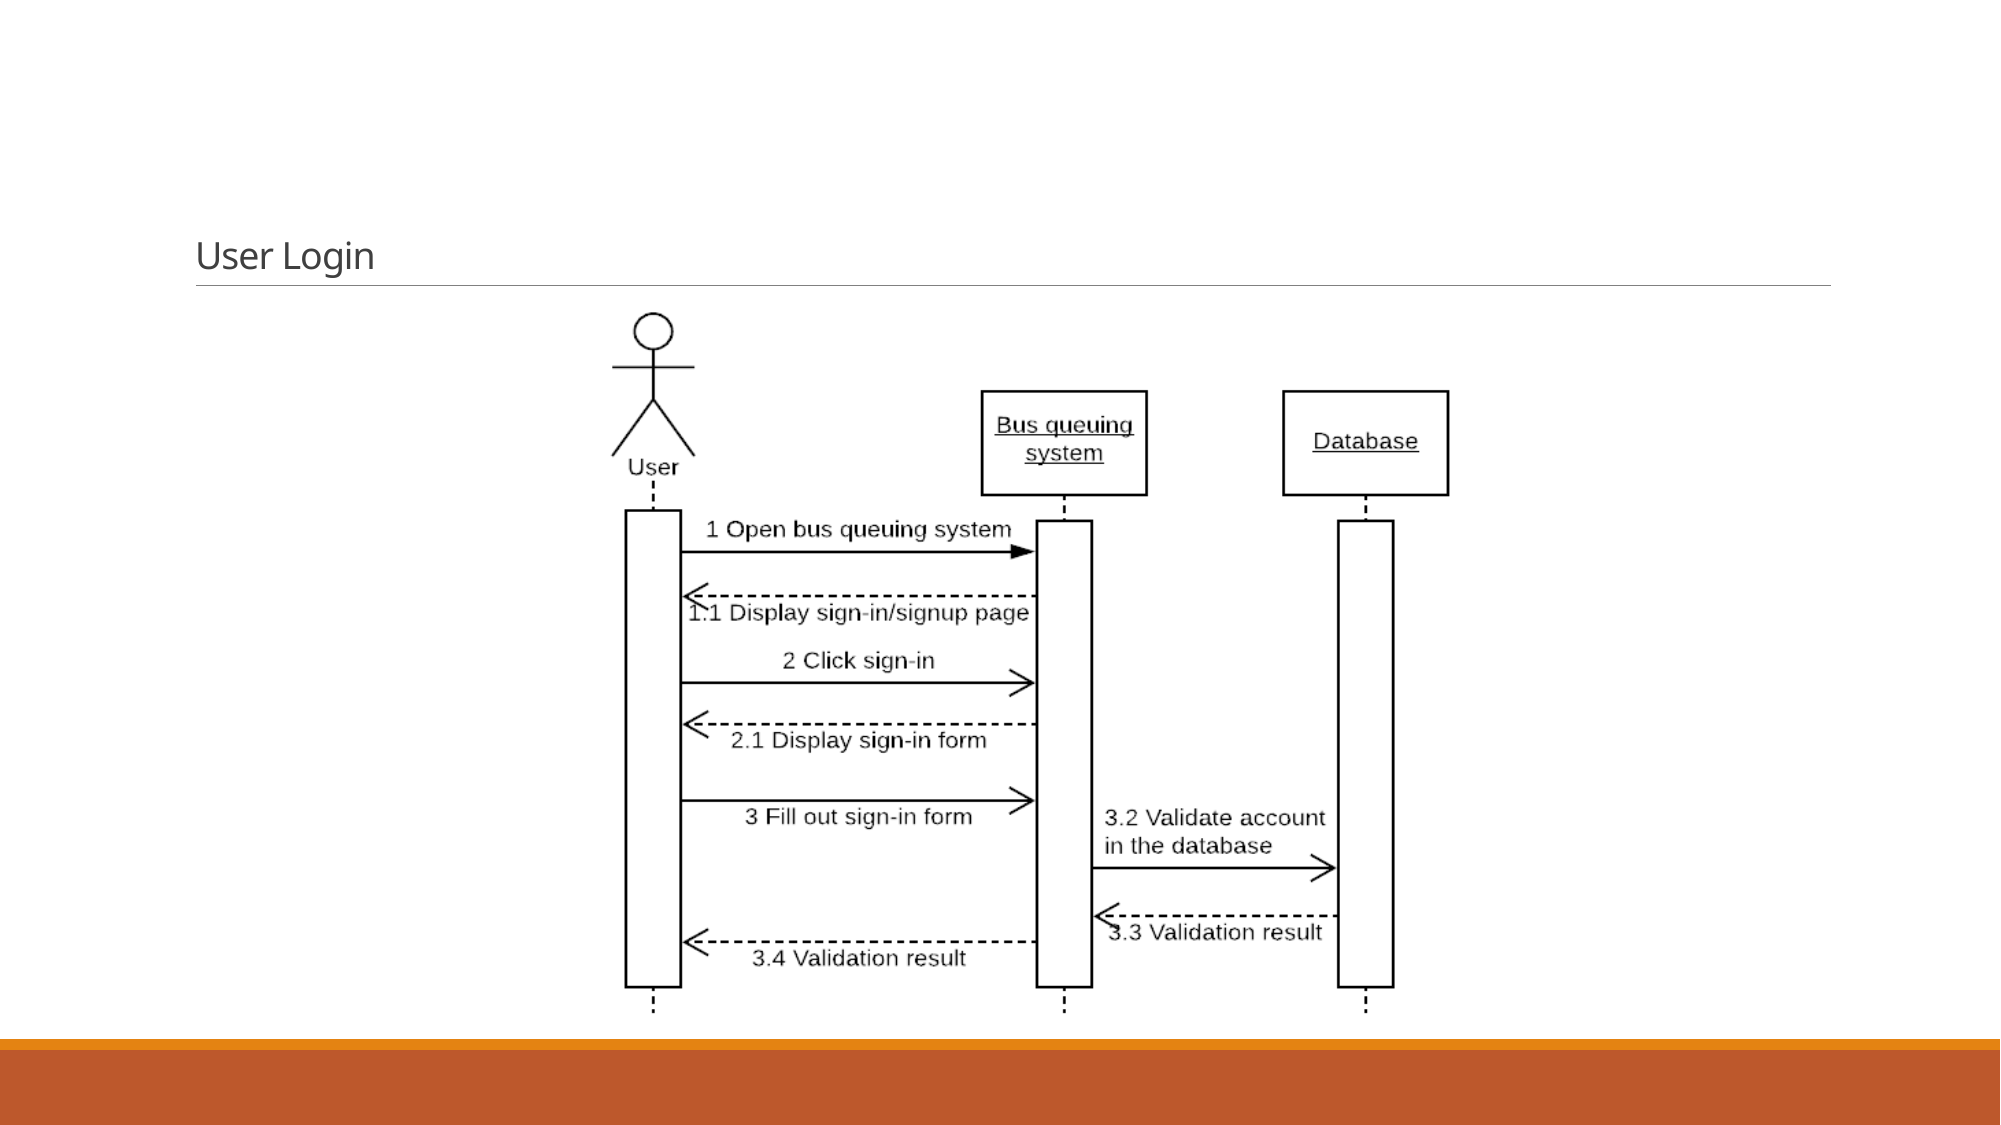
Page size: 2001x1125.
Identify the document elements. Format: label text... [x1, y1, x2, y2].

picture [448, 261, 1503, 1066]
title User Login [180, 47, 1830, 285]
